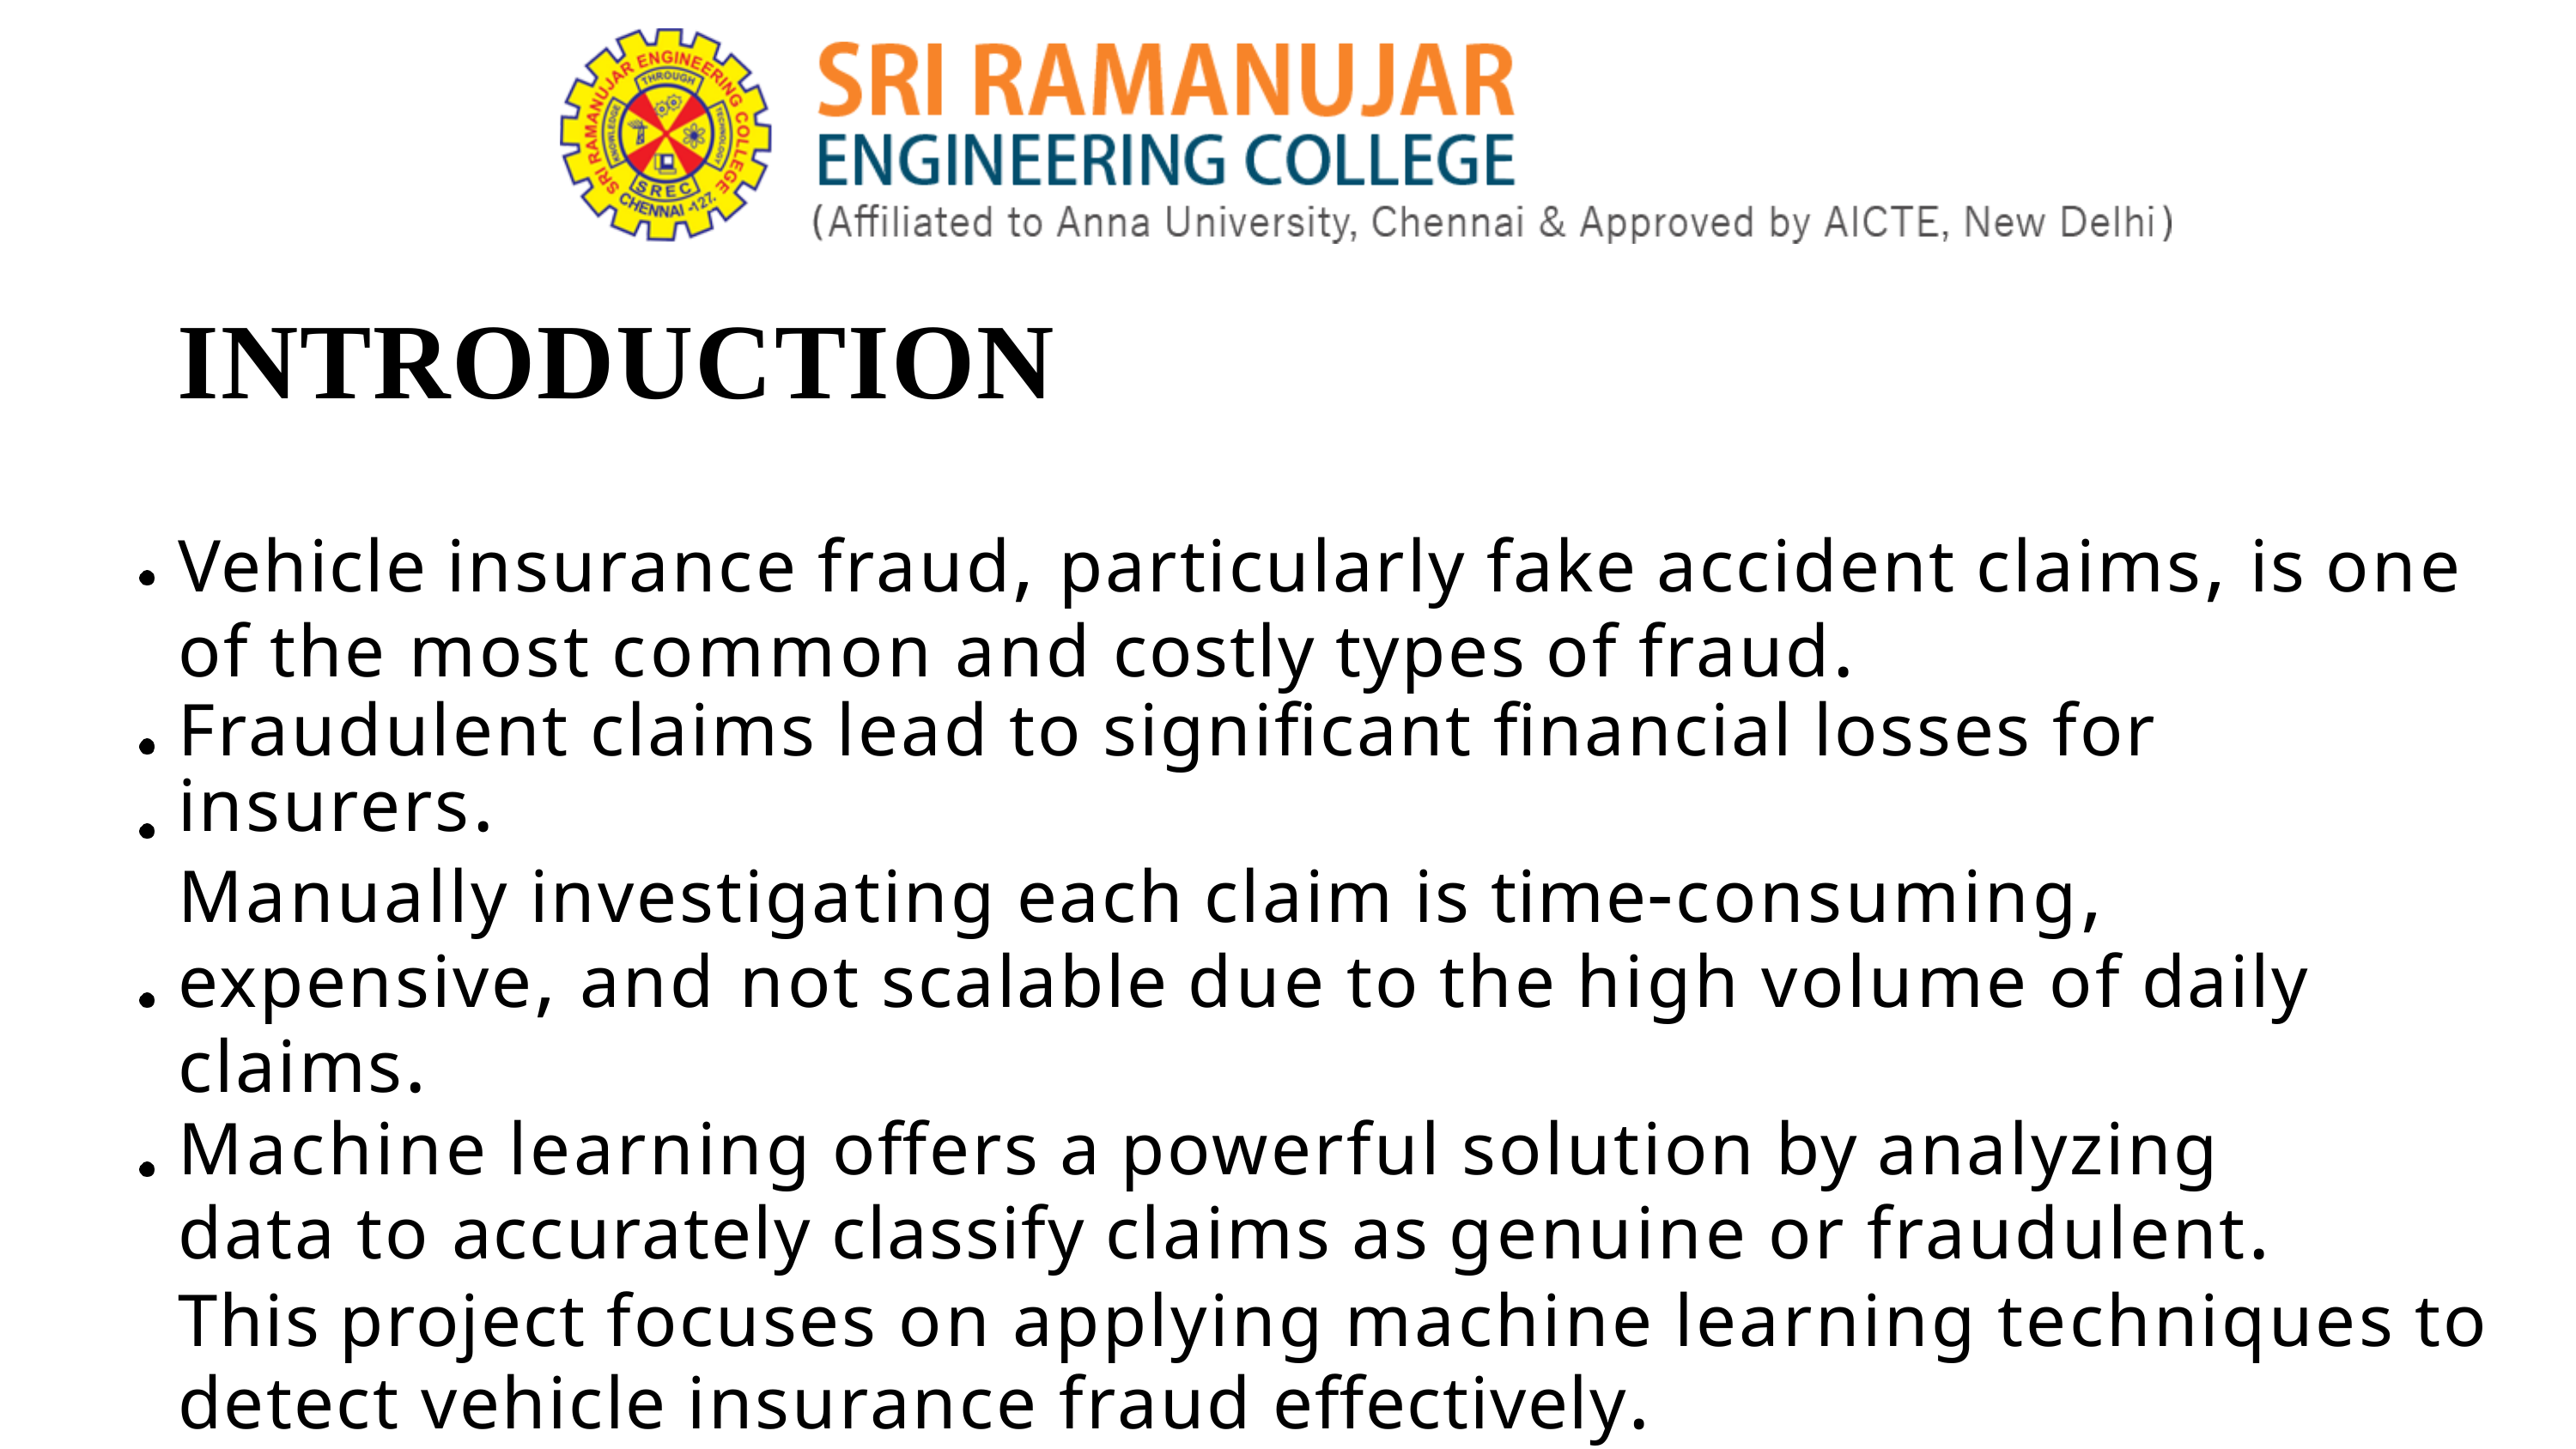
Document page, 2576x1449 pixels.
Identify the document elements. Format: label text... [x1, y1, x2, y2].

picture [139, 823, 155, 839]
picture [139, 991, 155, 1008]
picture [139, 569, 155, 585]
text_box Vehicle insurance fraud, particularly fake accident claims, is one of the most common and costly types of fraud. Fraudulent claims lead to significant financial losses for insurers. Manually investigating each claim is time-consuming, expensive, and not scalable due to the high volume of daily claims. Machine learning offers a powerful solution by analyzing data to accurately classify claims as genuine or fraudulent. This project focuses on applying machine learning techniques to detect vehicle insurance fraud effectively. [176, 507, 2502, 1446]
picture [139, 738, 155, 755]
picture [560, 28, 2172, 244]
picture [139, 1161, 155, 1177]
title INTRODUCTION [175, 289, 1067, 534]
